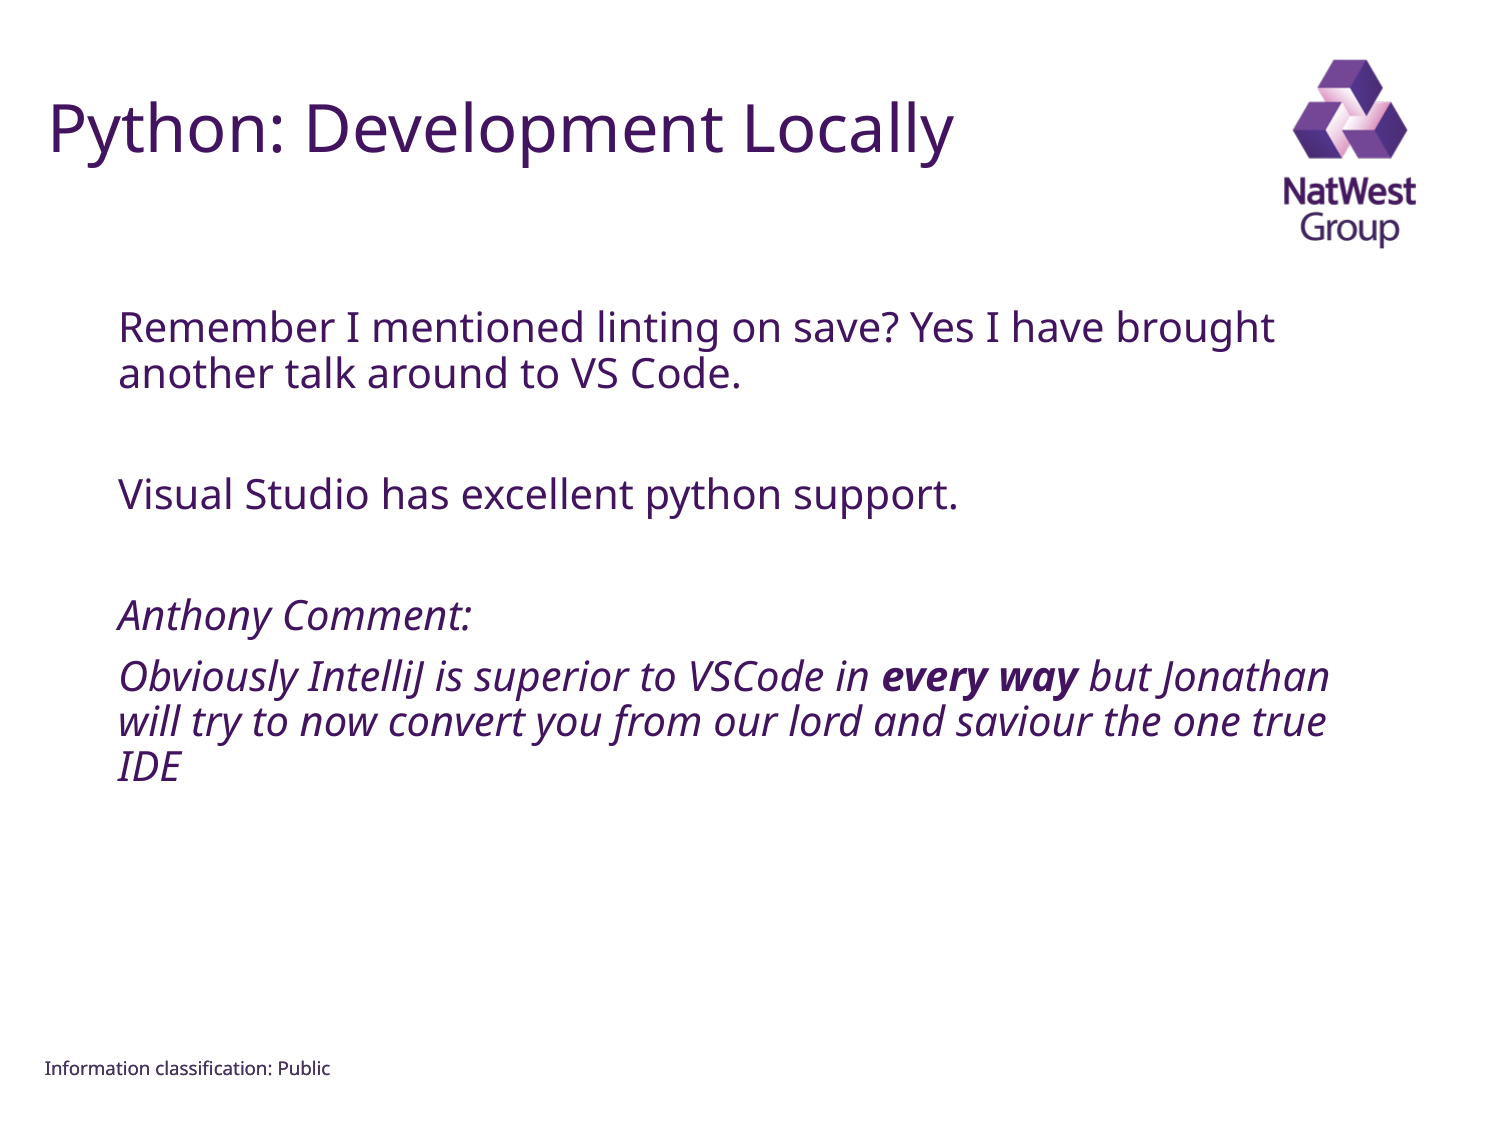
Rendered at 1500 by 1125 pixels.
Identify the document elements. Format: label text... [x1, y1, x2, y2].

picture [1256, 32, 1444, 249]
title Python: Development Locally [32, 22, 1326, 240]
list Remember I mentioned linting on save? Yes I have brought another talk around to VS Code. Visual Studio has excellent python support. Anthony Comment: Obviously IntelliJ is superior to VSCode in every way but Jonathan will try to now convert you from our lord and saviour the one true IDE [103, 299, 1397, 1014]
text_box Information classiﬁcation: Public [30, 1049, 345, 1087]
